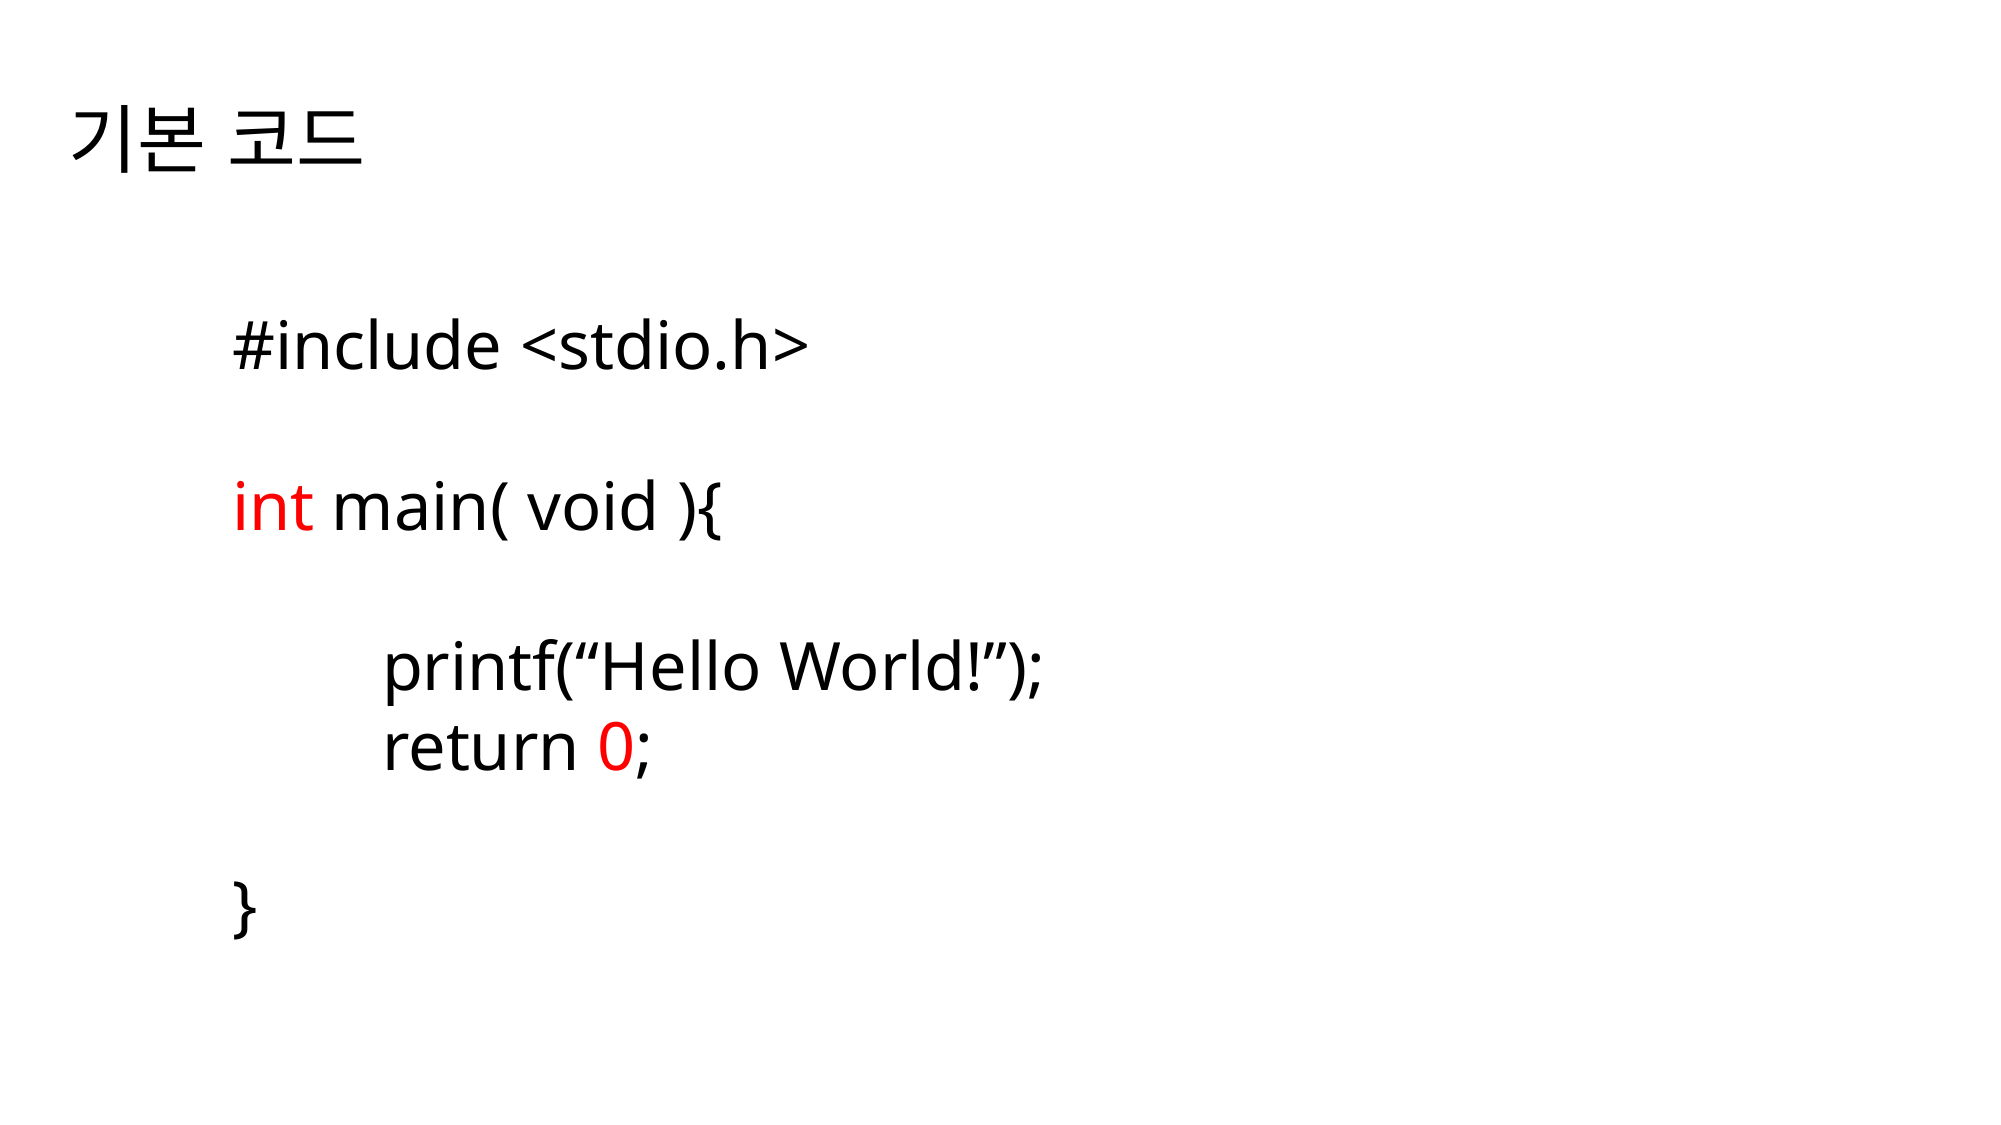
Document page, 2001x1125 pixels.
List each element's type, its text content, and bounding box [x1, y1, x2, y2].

text_box 기본 코드 [54, 85, 381, 191]
text_box #include <stdio.h> int main( void ){ printf(“Hello World!”); return 0; } [217, 296, 1481, 951]
